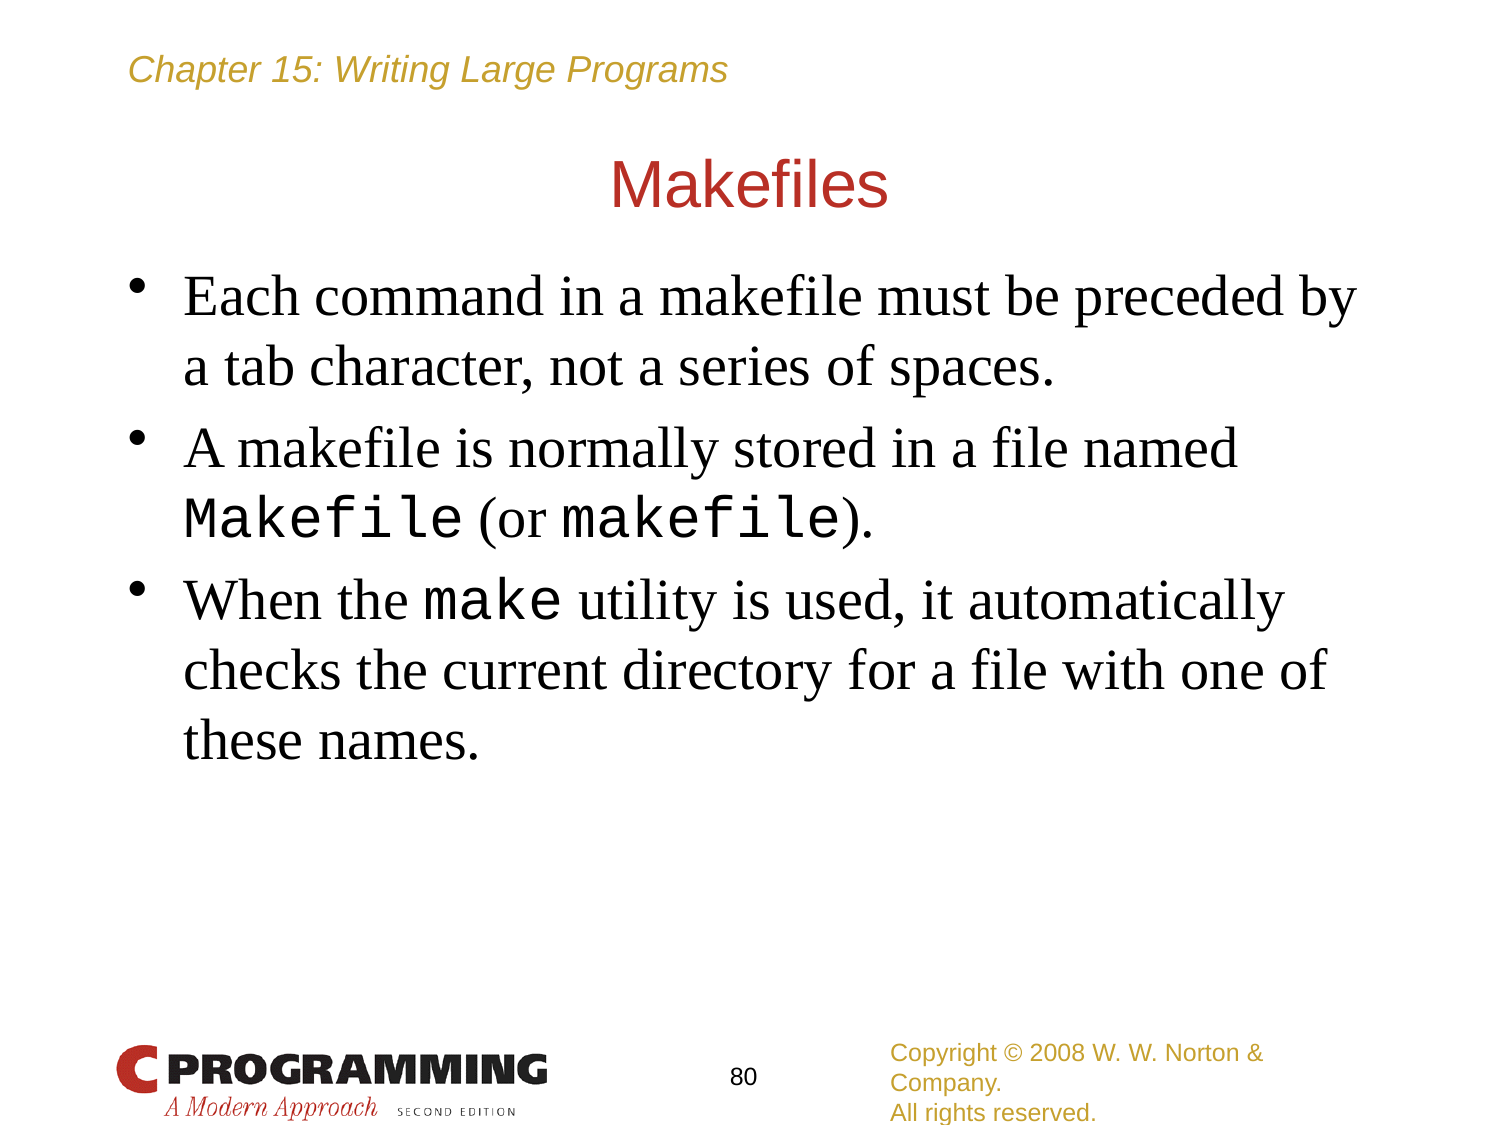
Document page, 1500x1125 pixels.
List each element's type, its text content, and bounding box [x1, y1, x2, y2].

list Each command in a makefile must be preceded by a tab character, not a series of spaces. A makefile is normally stored in a file named Makefile (or makefile). When the make utility is used, it automatically checks the current directory for a file with one of these names. [112, 249, 1388, 1038]
slide_number 80 [687, 1049, 801, 1101]
footer Copyright © 2008 W. W. Norton & Company. All rights reserved. [874, 1043, 1388, 1119]
picture [112, 1041, 550, 1123]
title Makefiles [112, 125, 1388, 238]
